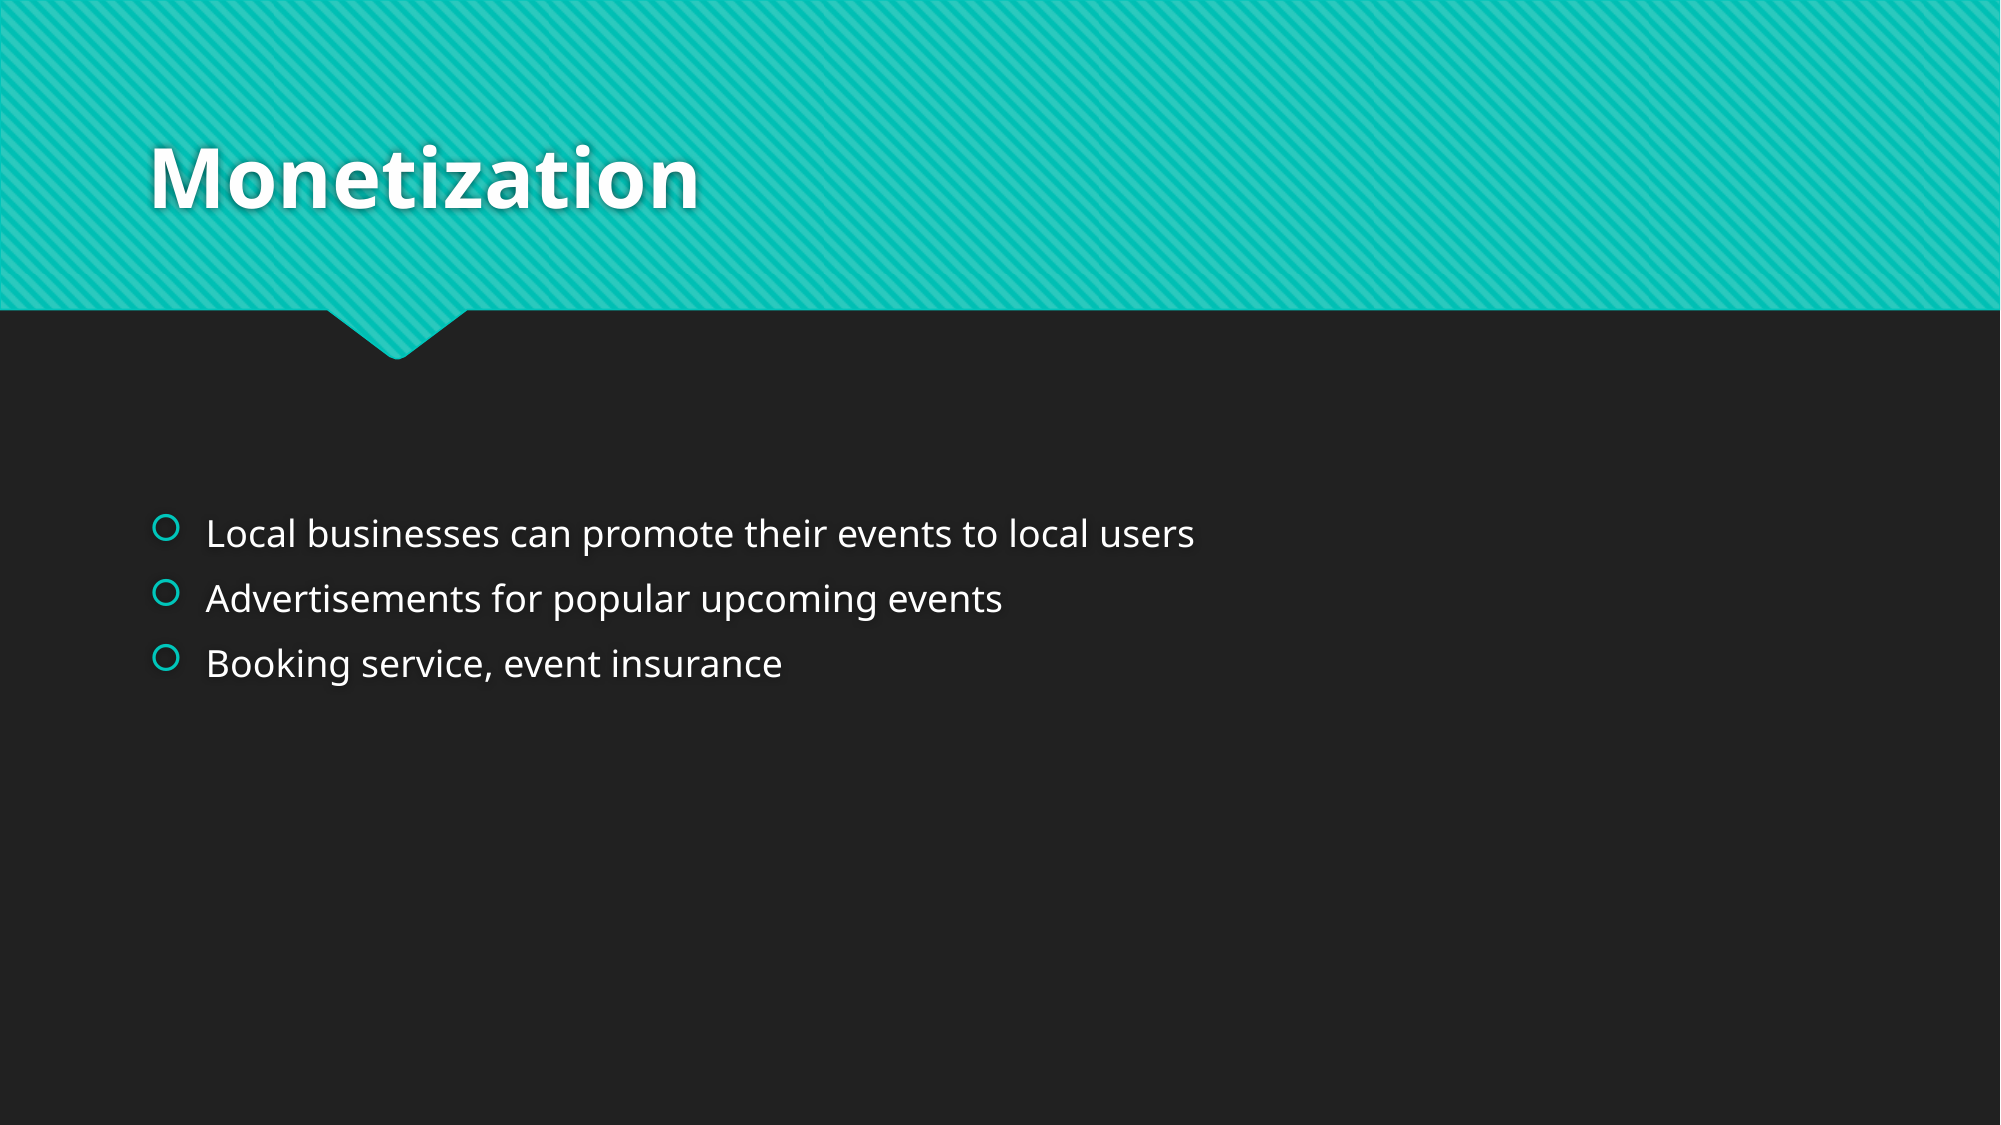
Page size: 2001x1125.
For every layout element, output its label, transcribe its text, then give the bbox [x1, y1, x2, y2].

list Local businesses can promote their events to local users Advertisements for popular upcoming events Booking service, event insurance [134, 364, 1866, 962]
title Monetization [132, 73, 1868, 233]
